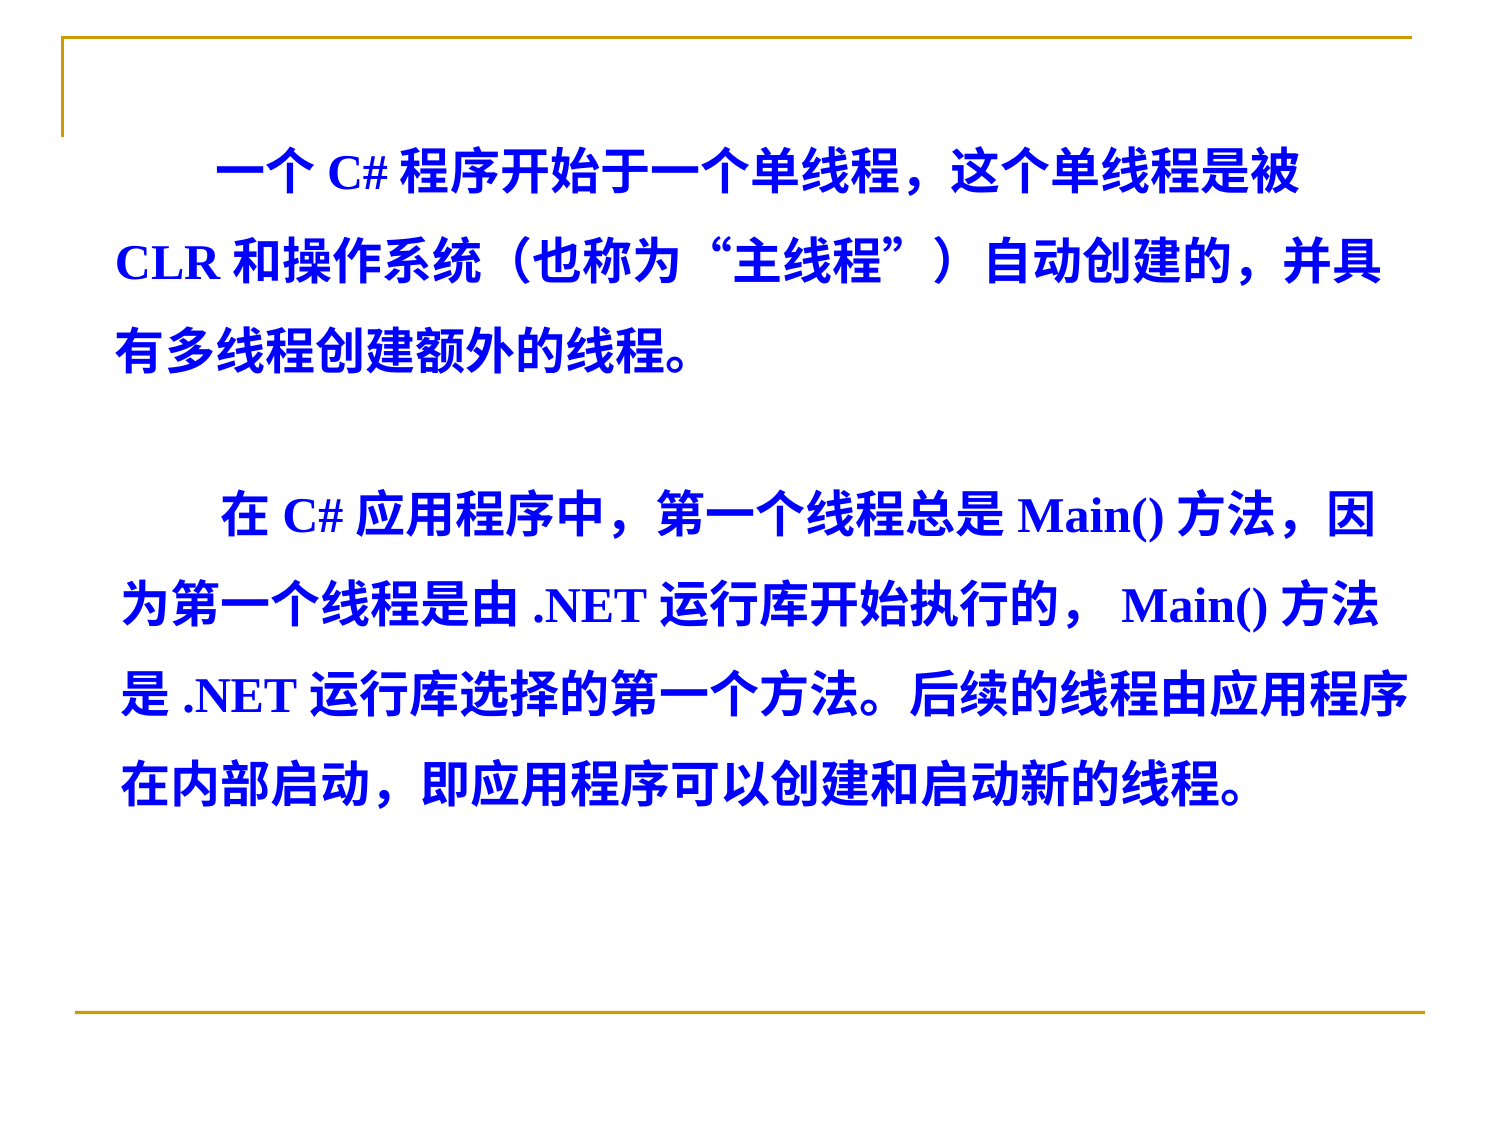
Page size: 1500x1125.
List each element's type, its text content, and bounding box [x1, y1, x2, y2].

text_box 在C#应用程序中，第一个线程总是Main()方法，因为第一个线程是由.NET运行库开始执行的，Main()方法是.NET运行库选择的第一个方法。后续的线程由应用程序在内部启动，即应用程序可以创建和启动新的线程。 [105, 445, 1429, 820]
text_box 一个C#程序开始于一个单线程，这个单线程是被CLR和操作系统（也称为“主线程”）自动创建的，并具有多线程创建额外的线程。 [100, 101, 1424, 387]
